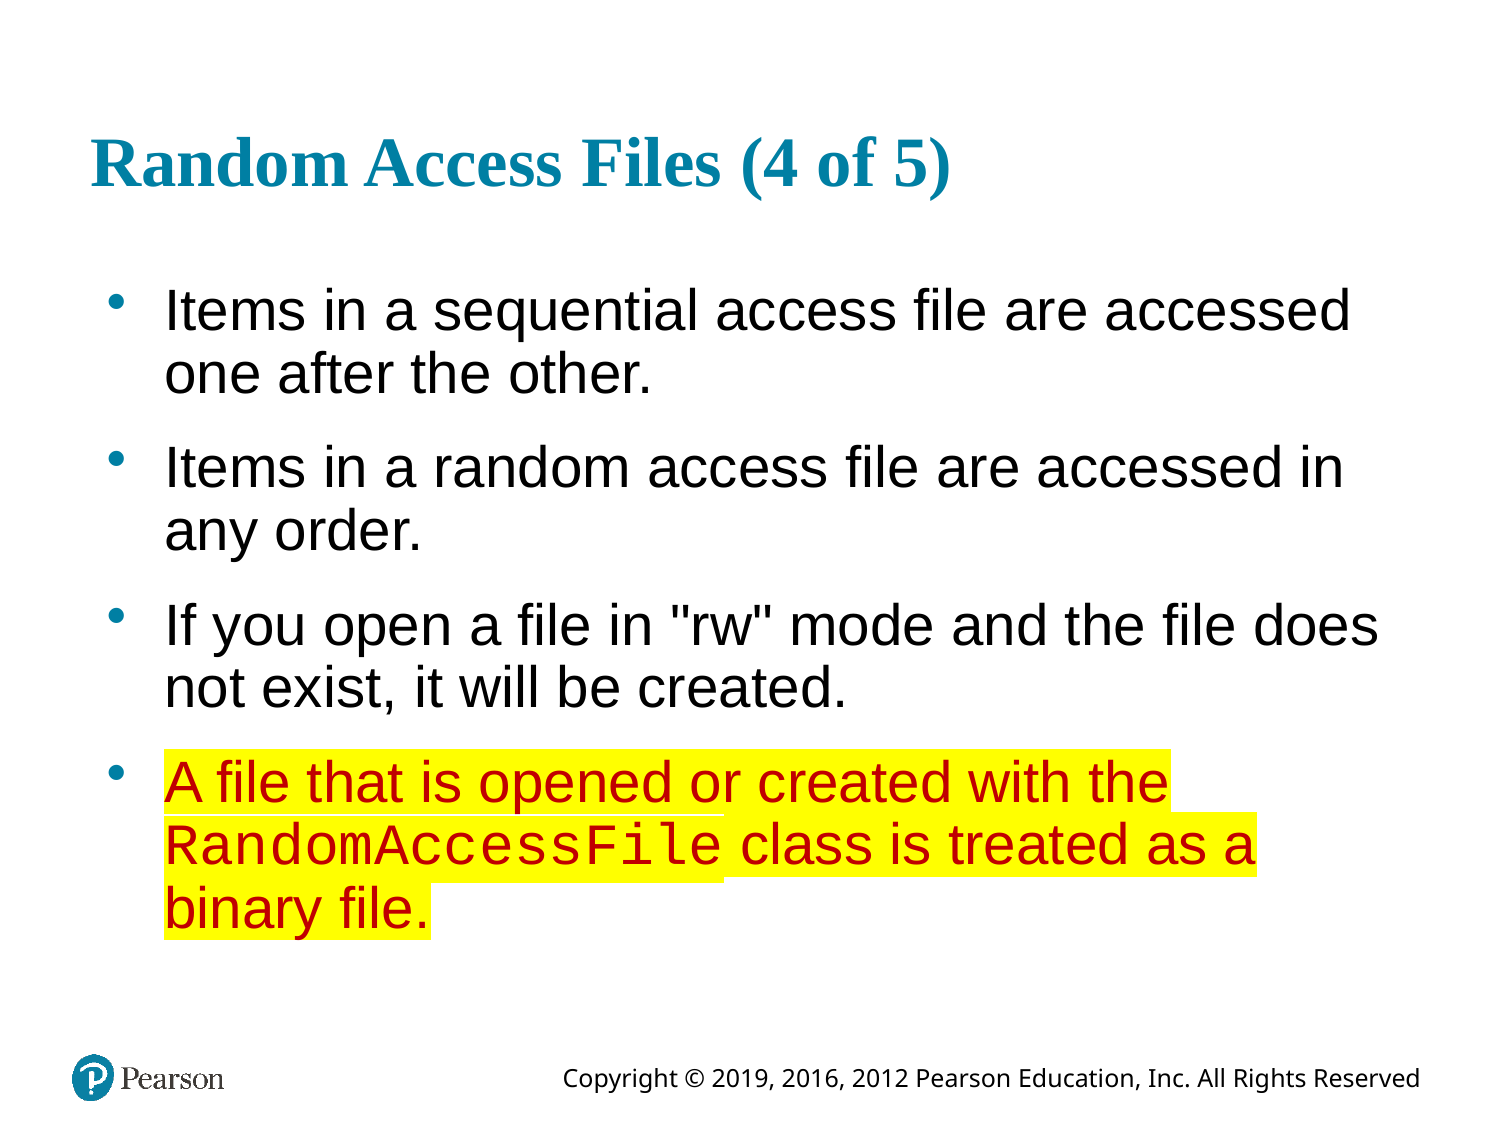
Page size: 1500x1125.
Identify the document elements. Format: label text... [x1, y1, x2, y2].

picture [99, 1054, 224, 1101]
picture [72, 1088, 82, 1101]
picture [72, 1054, 88, 1070]
list Items in a sequential access file are accessed one after the other. Items in a random access file are accessed in any order. If you open a file in "rw" mode and the file does not exist, it will be created. A file that is opened or created with the RandomAccessFile class is treated as a binary file. [75, 265, 1425, 1008]
picture [81, 1063, 106, 1088]
title Random Access Files (4 of 5) [75, 35, 1425, 216]
